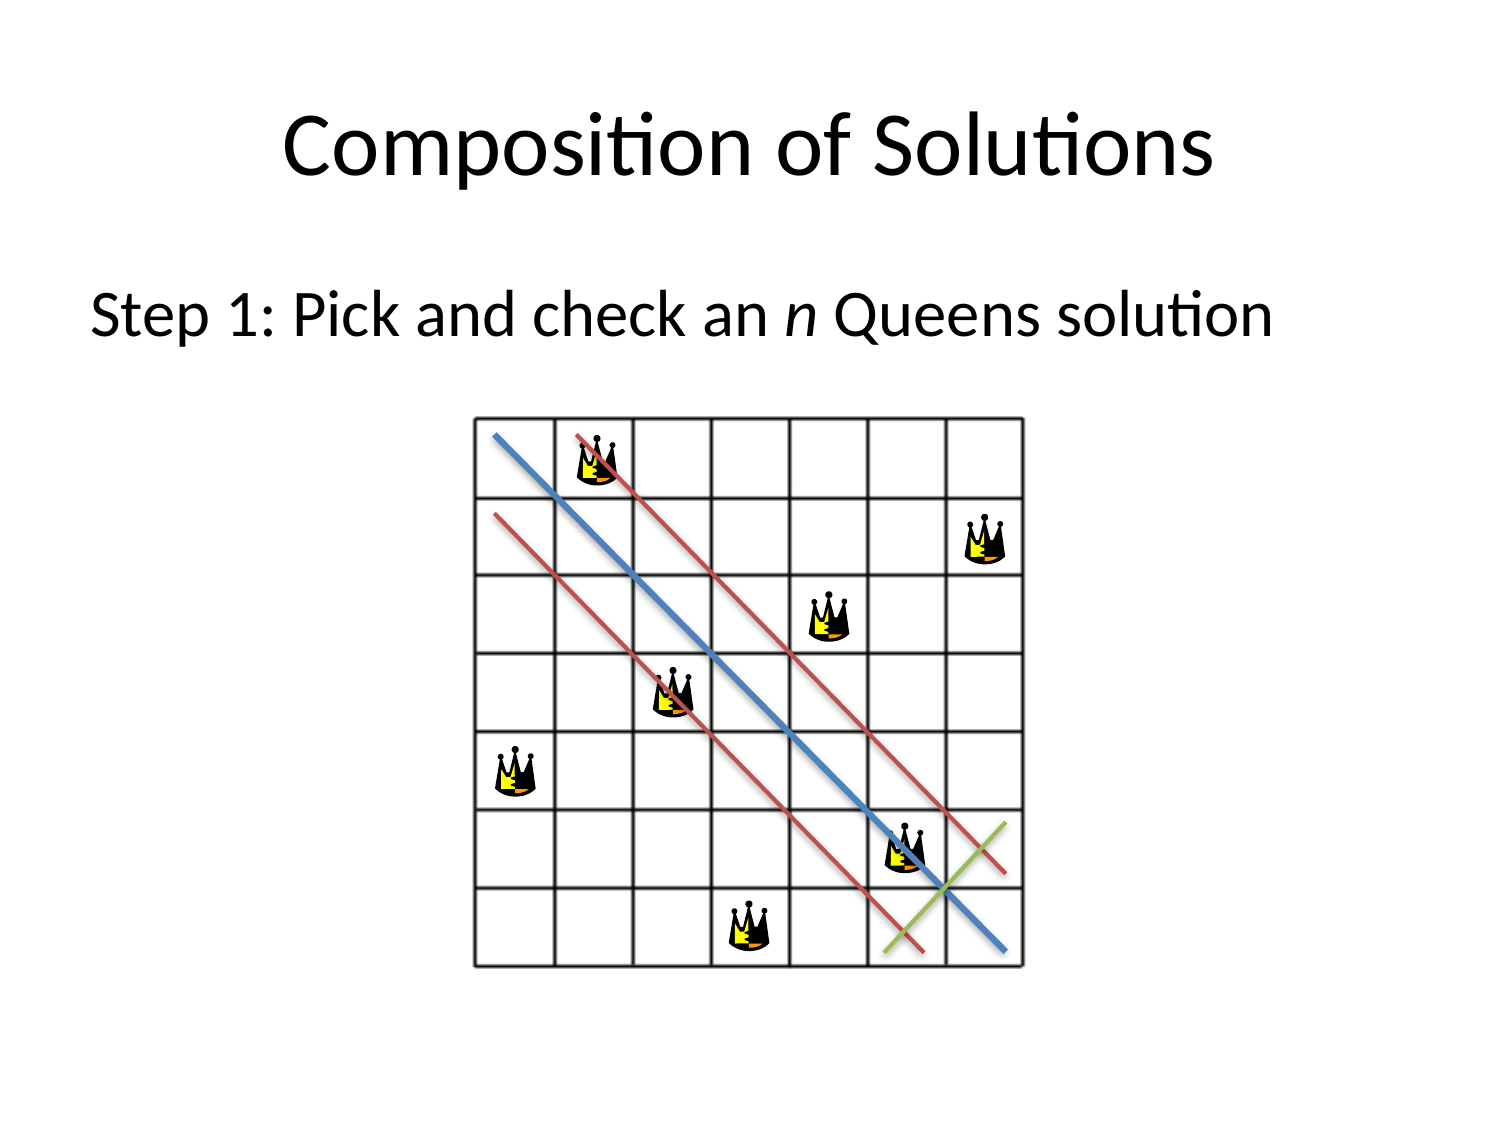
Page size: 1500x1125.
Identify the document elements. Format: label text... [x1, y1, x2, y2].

title Composition of Solutions [75, 45, 1425, 233]
list Step 1: Pick and check an n Queens solution [75, 262, 1425, 1005]
picture [437, 379, 1063, 1006]
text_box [494, 434, 573, 512]
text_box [494, 512, 925, 953]
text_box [575, 434, 1007, 821]
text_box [883, 821, 1007, 954]
